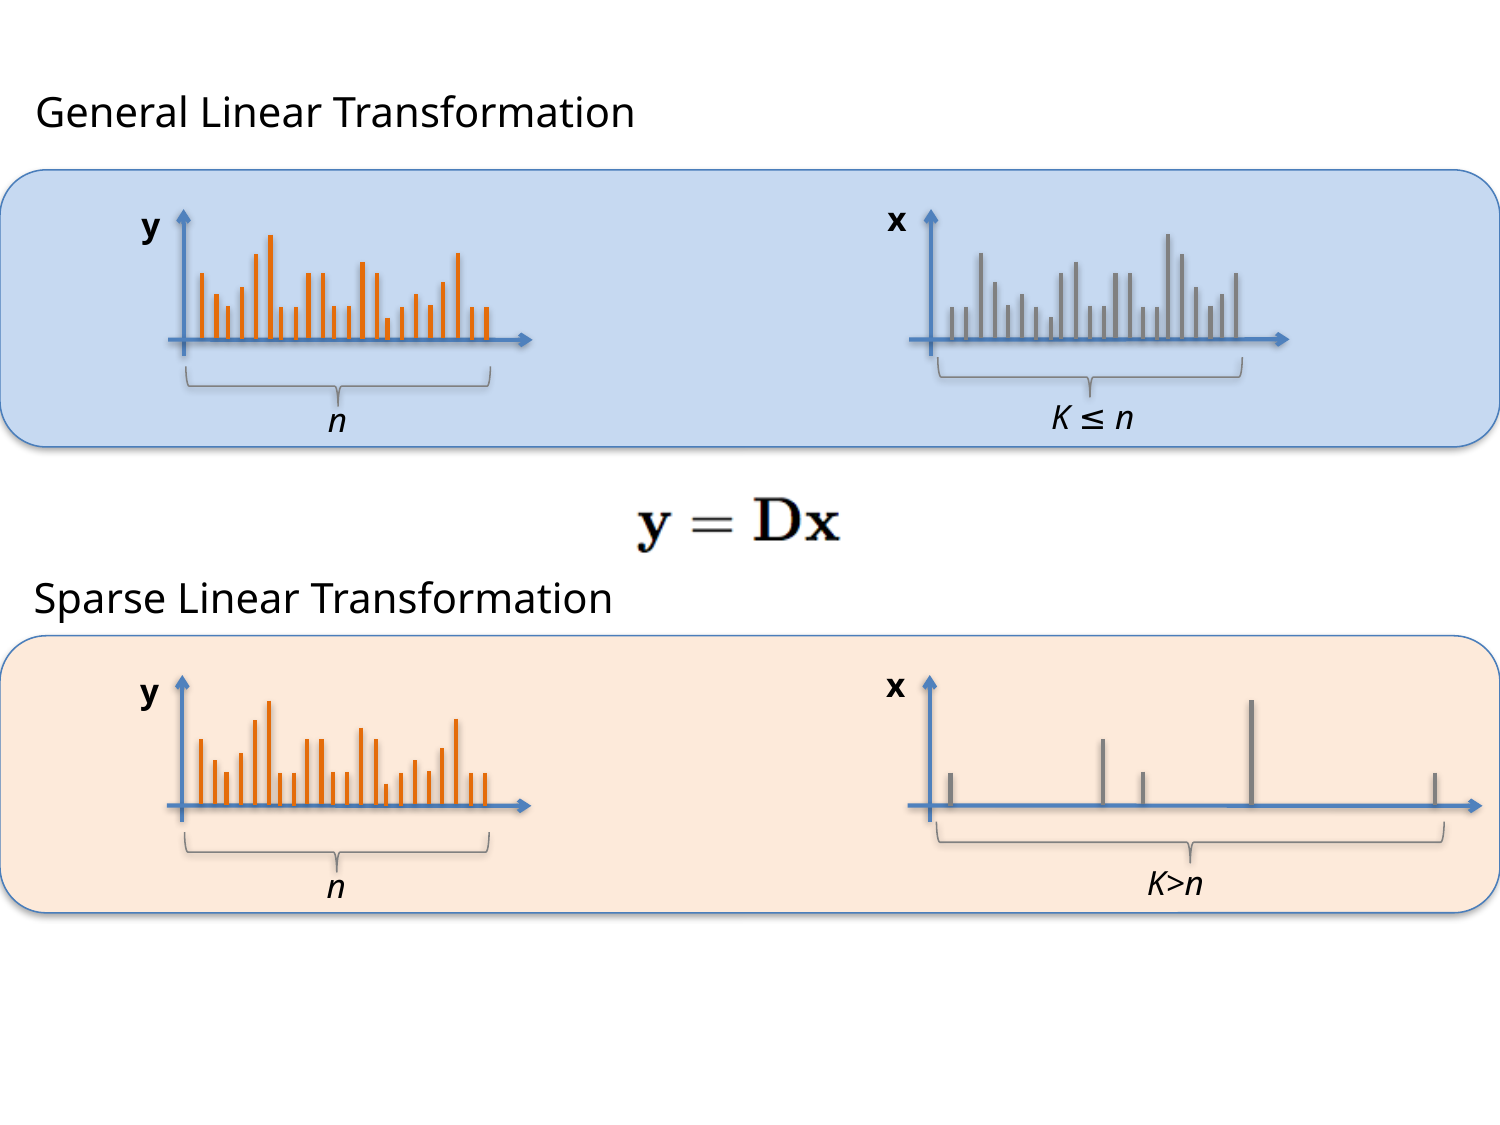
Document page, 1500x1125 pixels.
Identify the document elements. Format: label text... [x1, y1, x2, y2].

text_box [125, 662, 532, 822]
text_box x [872, 190, 913, 246]
text_box [935, 357, 1245, 389]
text_box n [311, 858, 362, 913]
text_box Sparse Linear Transformation [18, 564, 629, 630]
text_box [951, 234, 1237, 340]
text_box [0, 634, 1500, 914]
text_box General Linear Transformation [20, 78, 1267, 144]
text_box [0, 169, 1500, 448]
text_box K>n [1132, 855, 1250, 910]
picture [622, 489, 845, 565]
text_box x [871, 656, 912, 712]
text_box K ≤ n [1003, 389, 1182, 444]
text_box [183, 366, 493, 392]
text_box [182, 832, 492, 858]
text_box [934, 821, 1447, 865]
text_box n [313, 392, 363, 447]
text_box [950, 700, 1436, 806]
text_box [126, 196, 533, 356]
